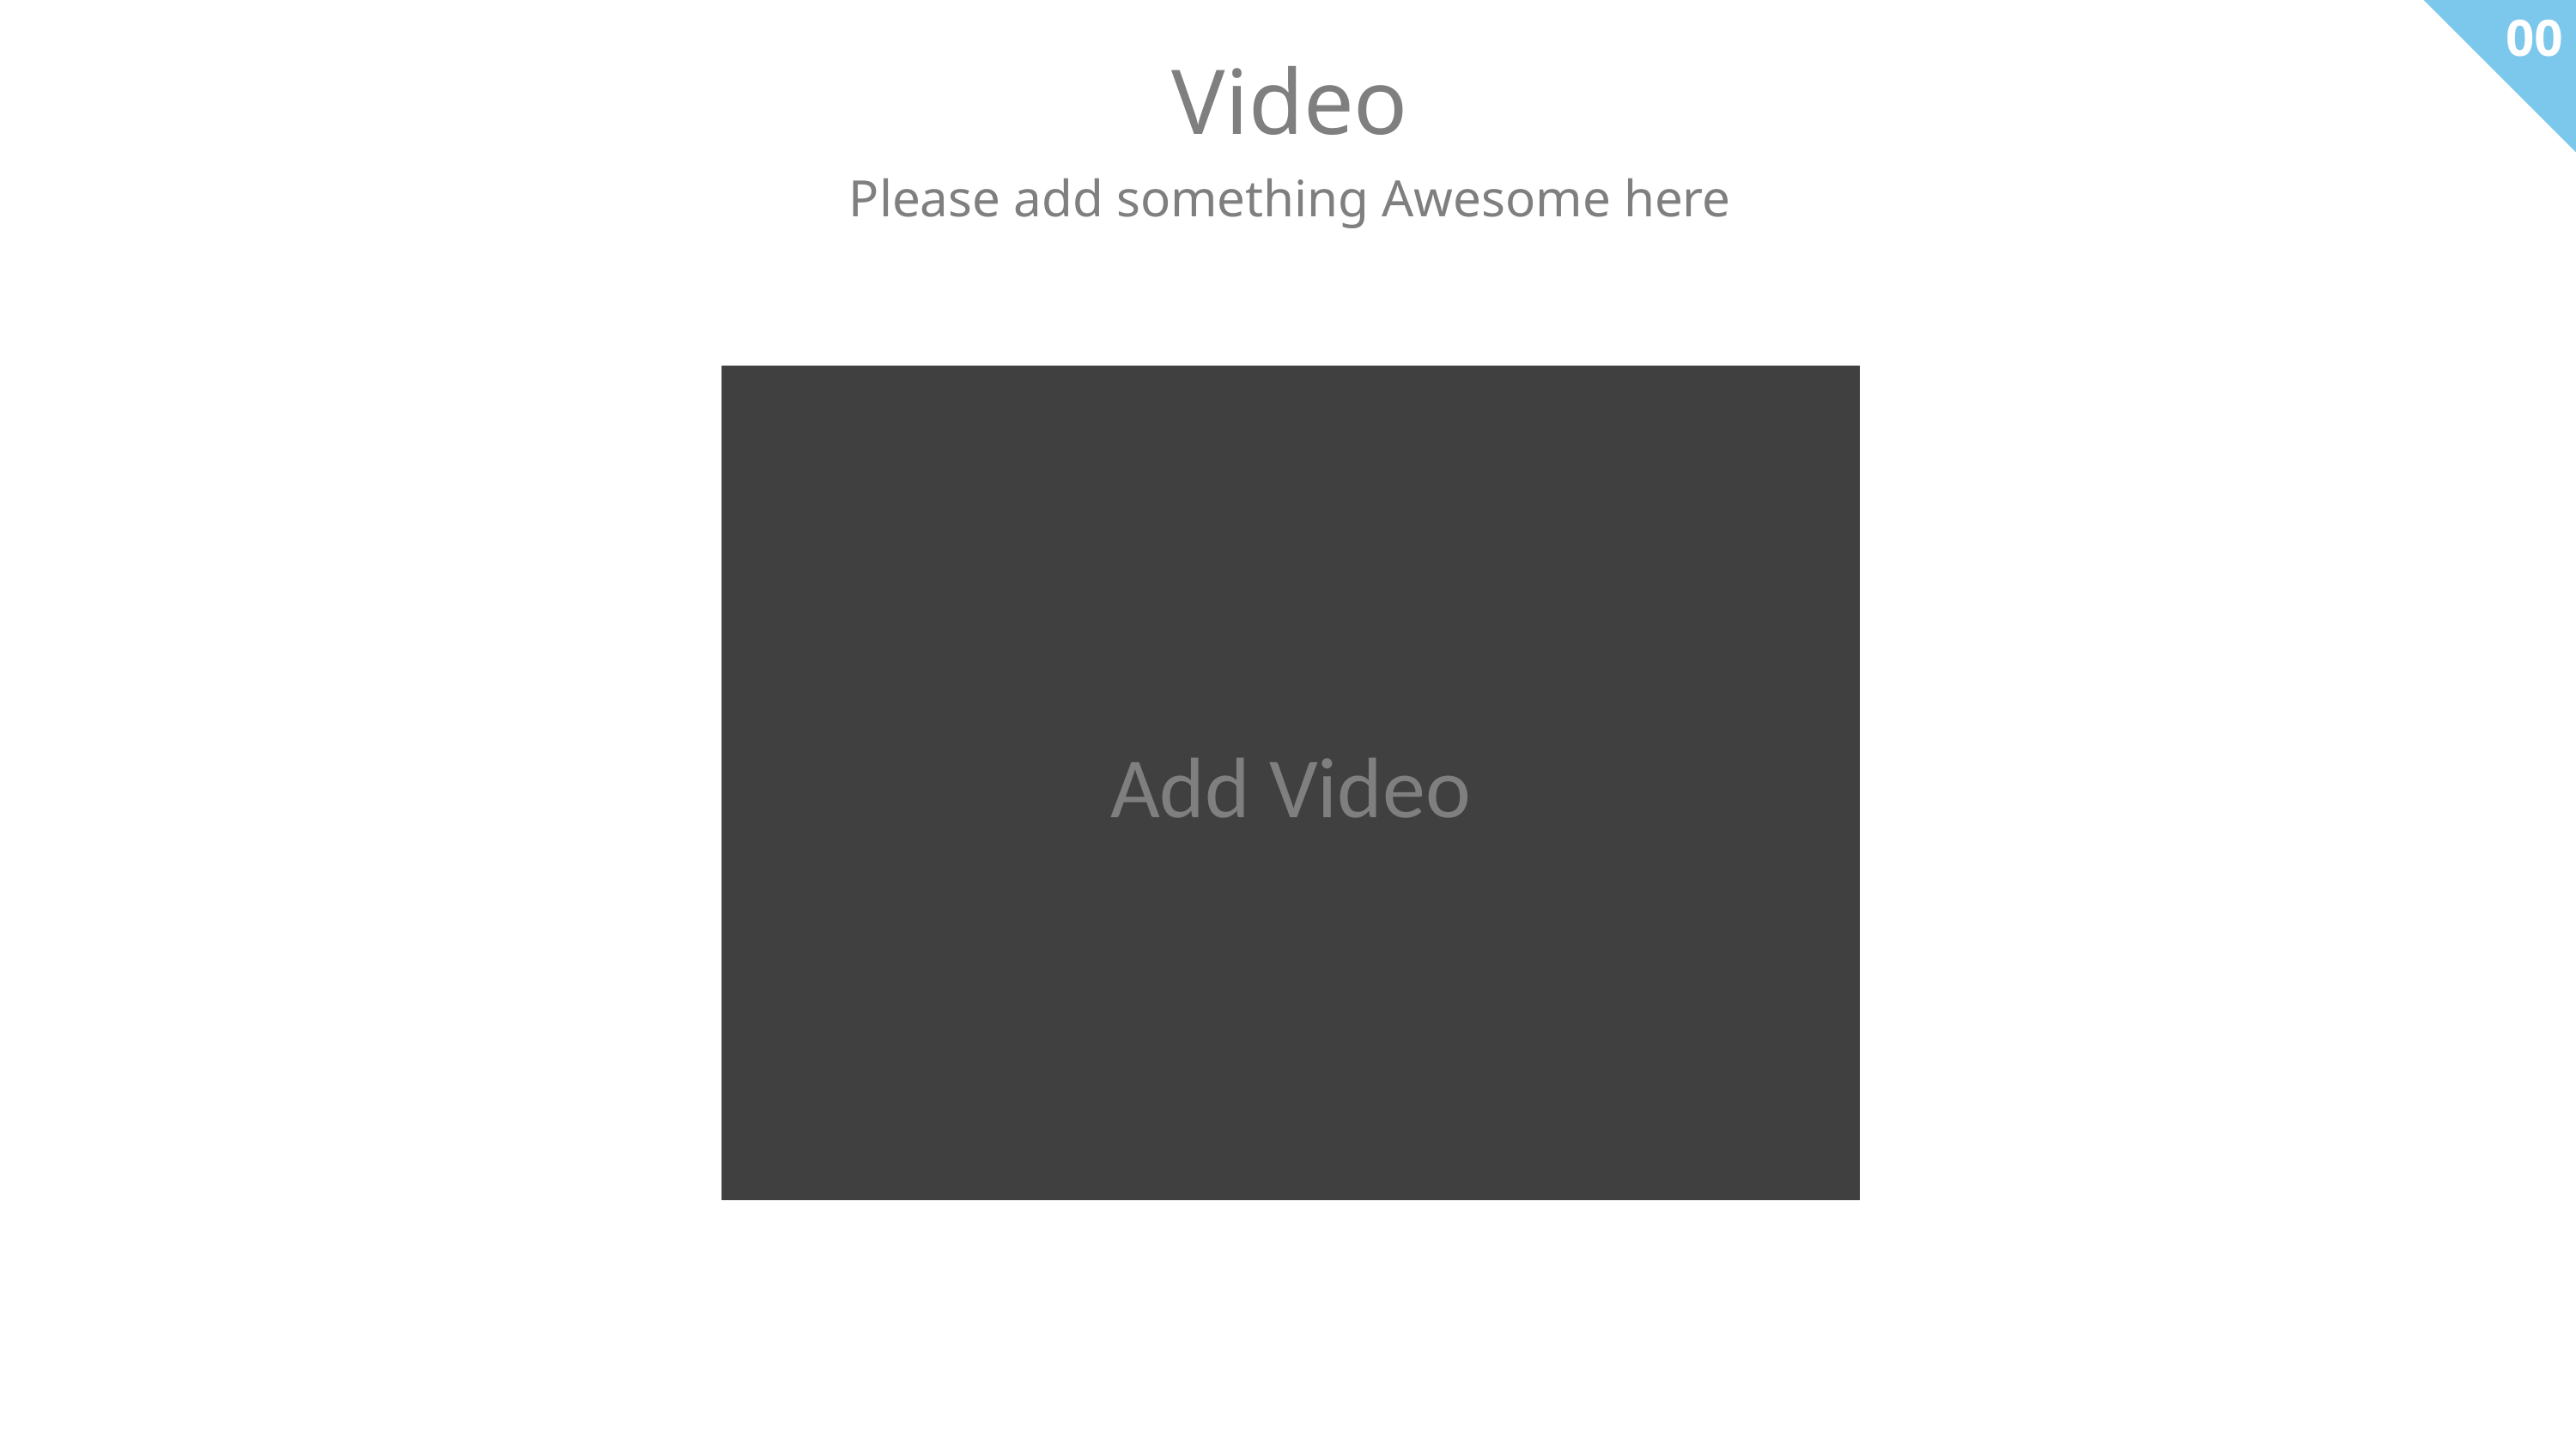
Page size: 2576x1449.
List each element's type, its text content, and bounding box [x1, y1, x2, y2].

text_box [2423, 0, 2576, 153]
text_box Please add something Awesome here [835, 160, 1744, 233]
text_box Video [1158, 39, 1421, 160]
text_box Add Video [720, 365, 1861, 1201]
